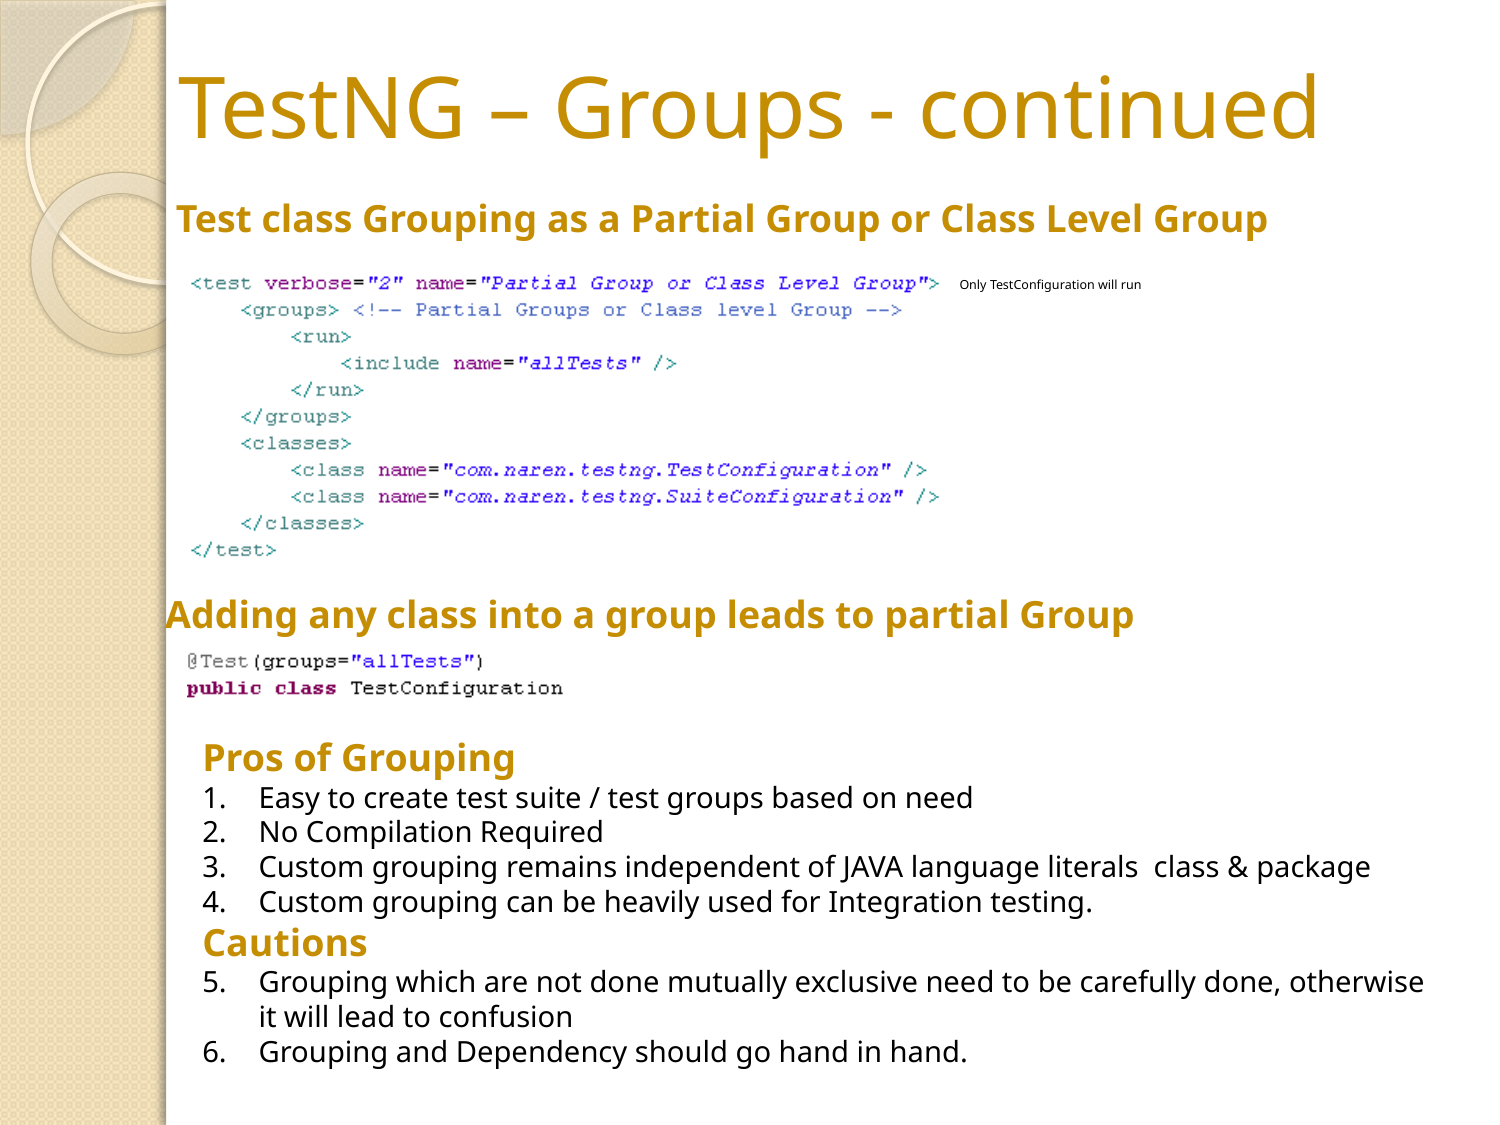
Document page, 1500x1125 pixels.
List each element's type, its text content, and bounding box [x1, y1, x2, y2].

text_box Pros of Grouping Easy to create test suite / test groups based on need No Compilation Required Custom grouping remains independent of JAVA language literals class & package Custom grouping can be heavily used for Integration testing. Cautions Grouping which are not done mutually exclusive need to be carefully done, otherwise it will lead to confusion Grouping and Dependency should go hand in hand. [187, 726, 1454, 1076]
text_box Adding any class into a group leads to partial Group [150, 583, 1151, 644]
picture [187, 269, 951, 564]
text_box Only TestConfiguration will run [954, 269, 1157, 300]
picture [187, 644, 566, 719]
text_box TestNG – Groups - continued [163, 45, 1394, 164]
text_box Test class Grouping as a Partial Group or Class Level Group [161, 187, 1285, 248]
